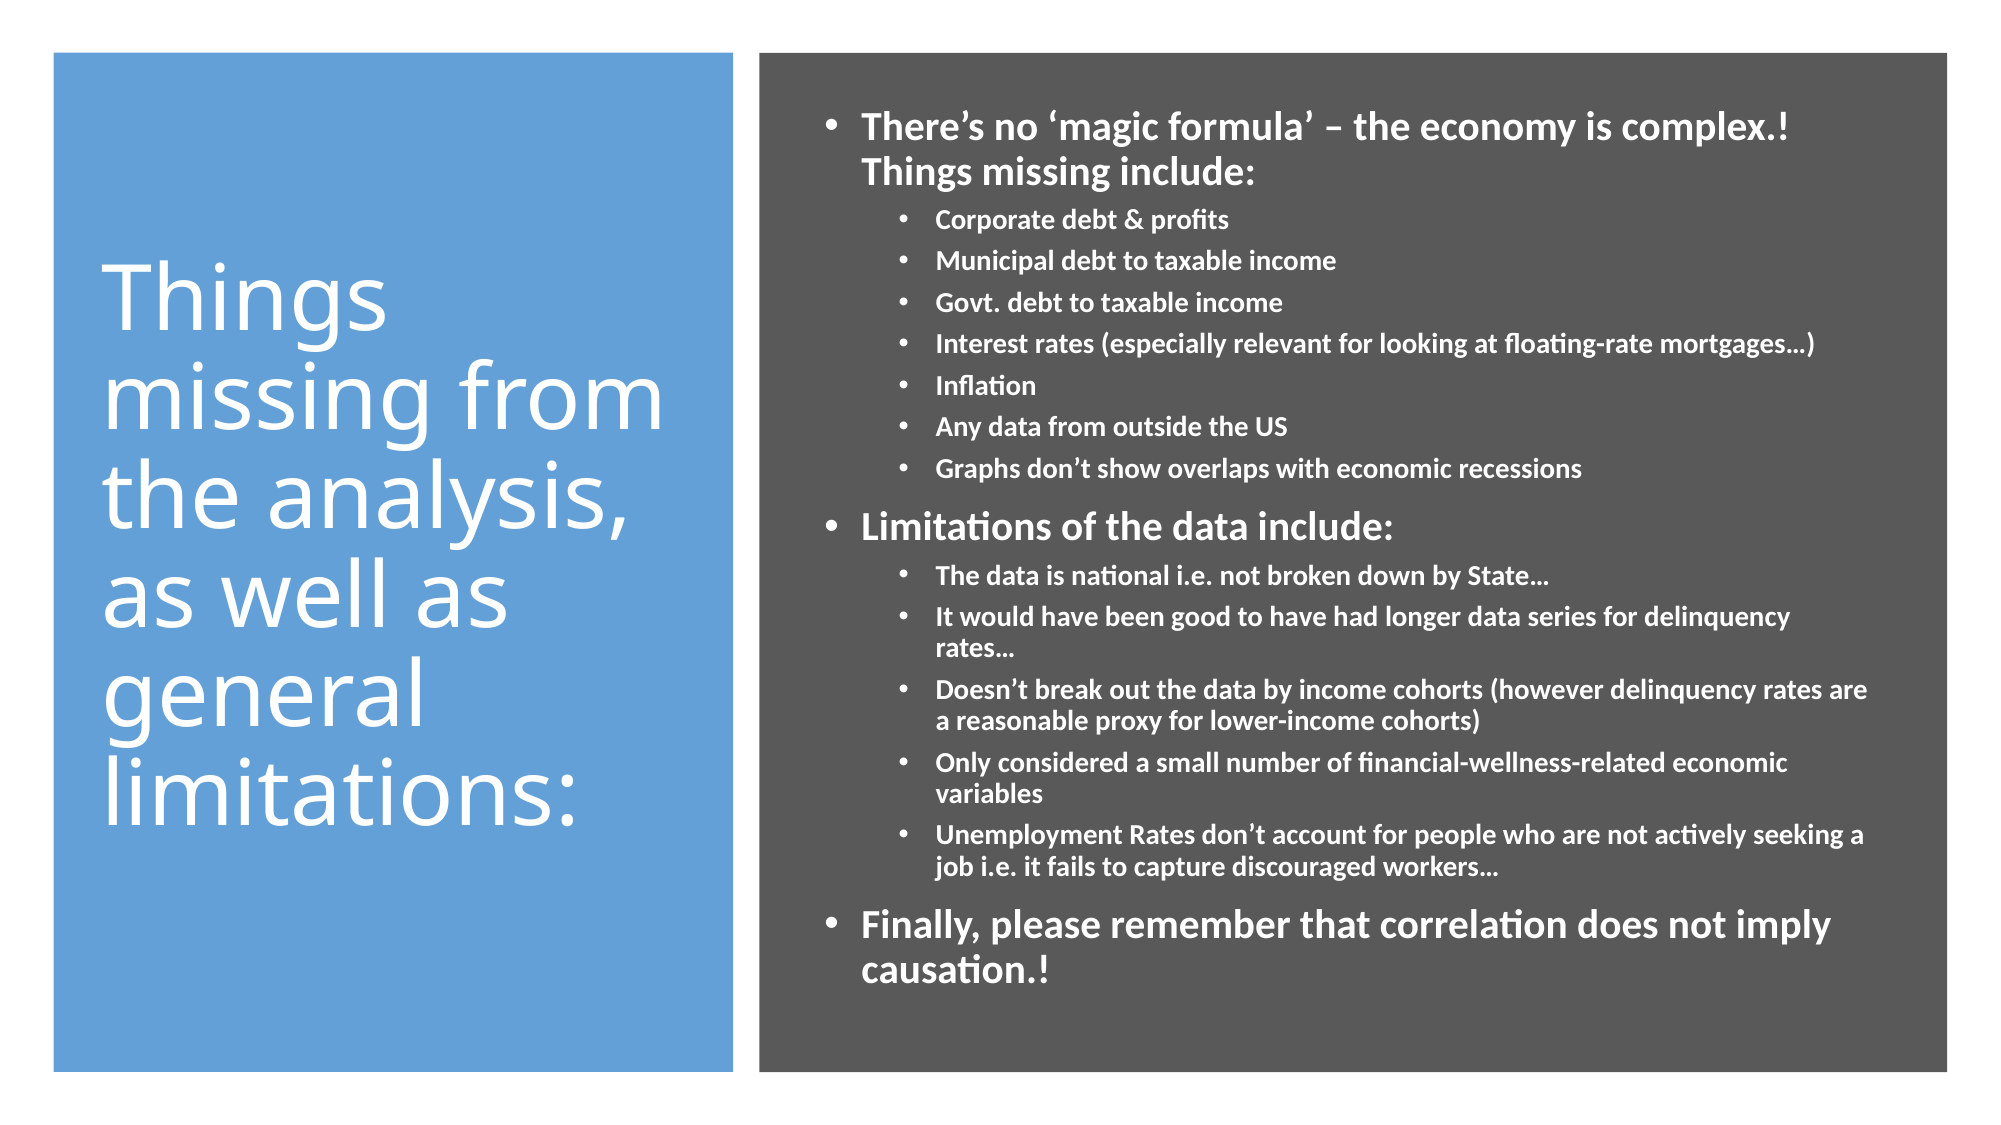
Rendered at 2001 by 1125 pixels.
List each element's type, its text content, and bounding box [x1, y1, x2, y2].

text_box [53, 52, 734, 1073]
title Things missing from the analysis, as well as general limitations: [85, 95, 697, 1002]
list There’s no ‘magic formula’ – the economy is complex.! Things missing include: Corporate debt & profits Municipal debt to taxable income Govt. debt to taxable income Interest rates (especially relevant for looking at floating-rate mortgages…) Inflation Any data from outside the US Graphs don’t show overlaps with economic recessions Limitations of the data include: The data is national i.e. not broken down by State… It would have been good to have had longer data series for delinquency rates… Doesn’t break out the data by income cohorts (however delinquency rates are a reasonable proxy for lower-income cohorts) Only considered a small number of financial-wellness-related economic variables Unemployment Rates don’t account for people who are not actively seeking a job i.e. it fails to capture discouraged workers… Finally, please remember that correlation does not imply causation.! [809, 95, 1892, 1002]
text_box [758, 52, 1948, 1073]
